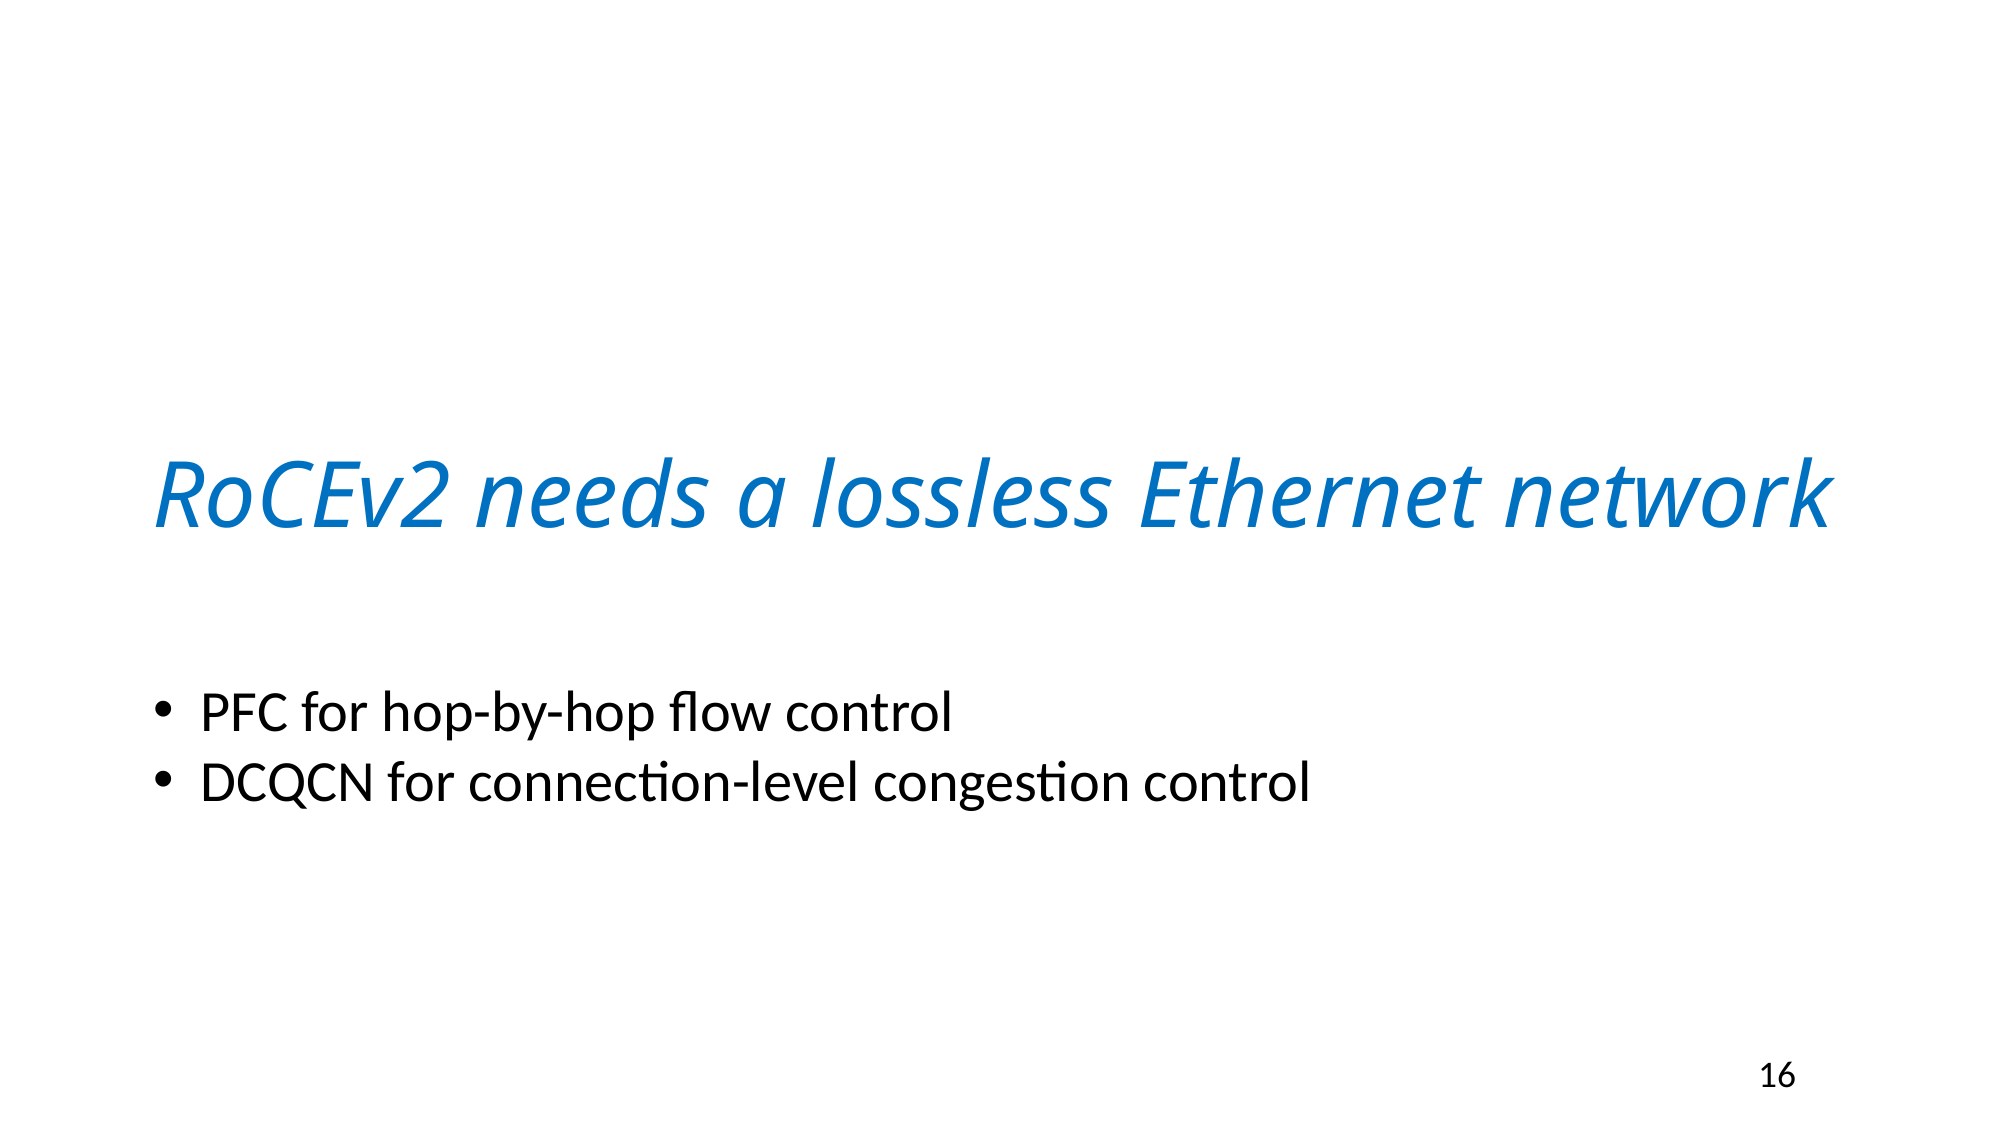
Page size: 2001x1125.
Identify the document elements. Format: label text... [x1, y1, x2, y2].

title RoCEv2 needs a lossless Ethernet network [137, 388, 1863, 607]
text_box PFC for hop-by-hop flow control DCQCN for connection-level congestion control [139, 665, 1423, 821]
